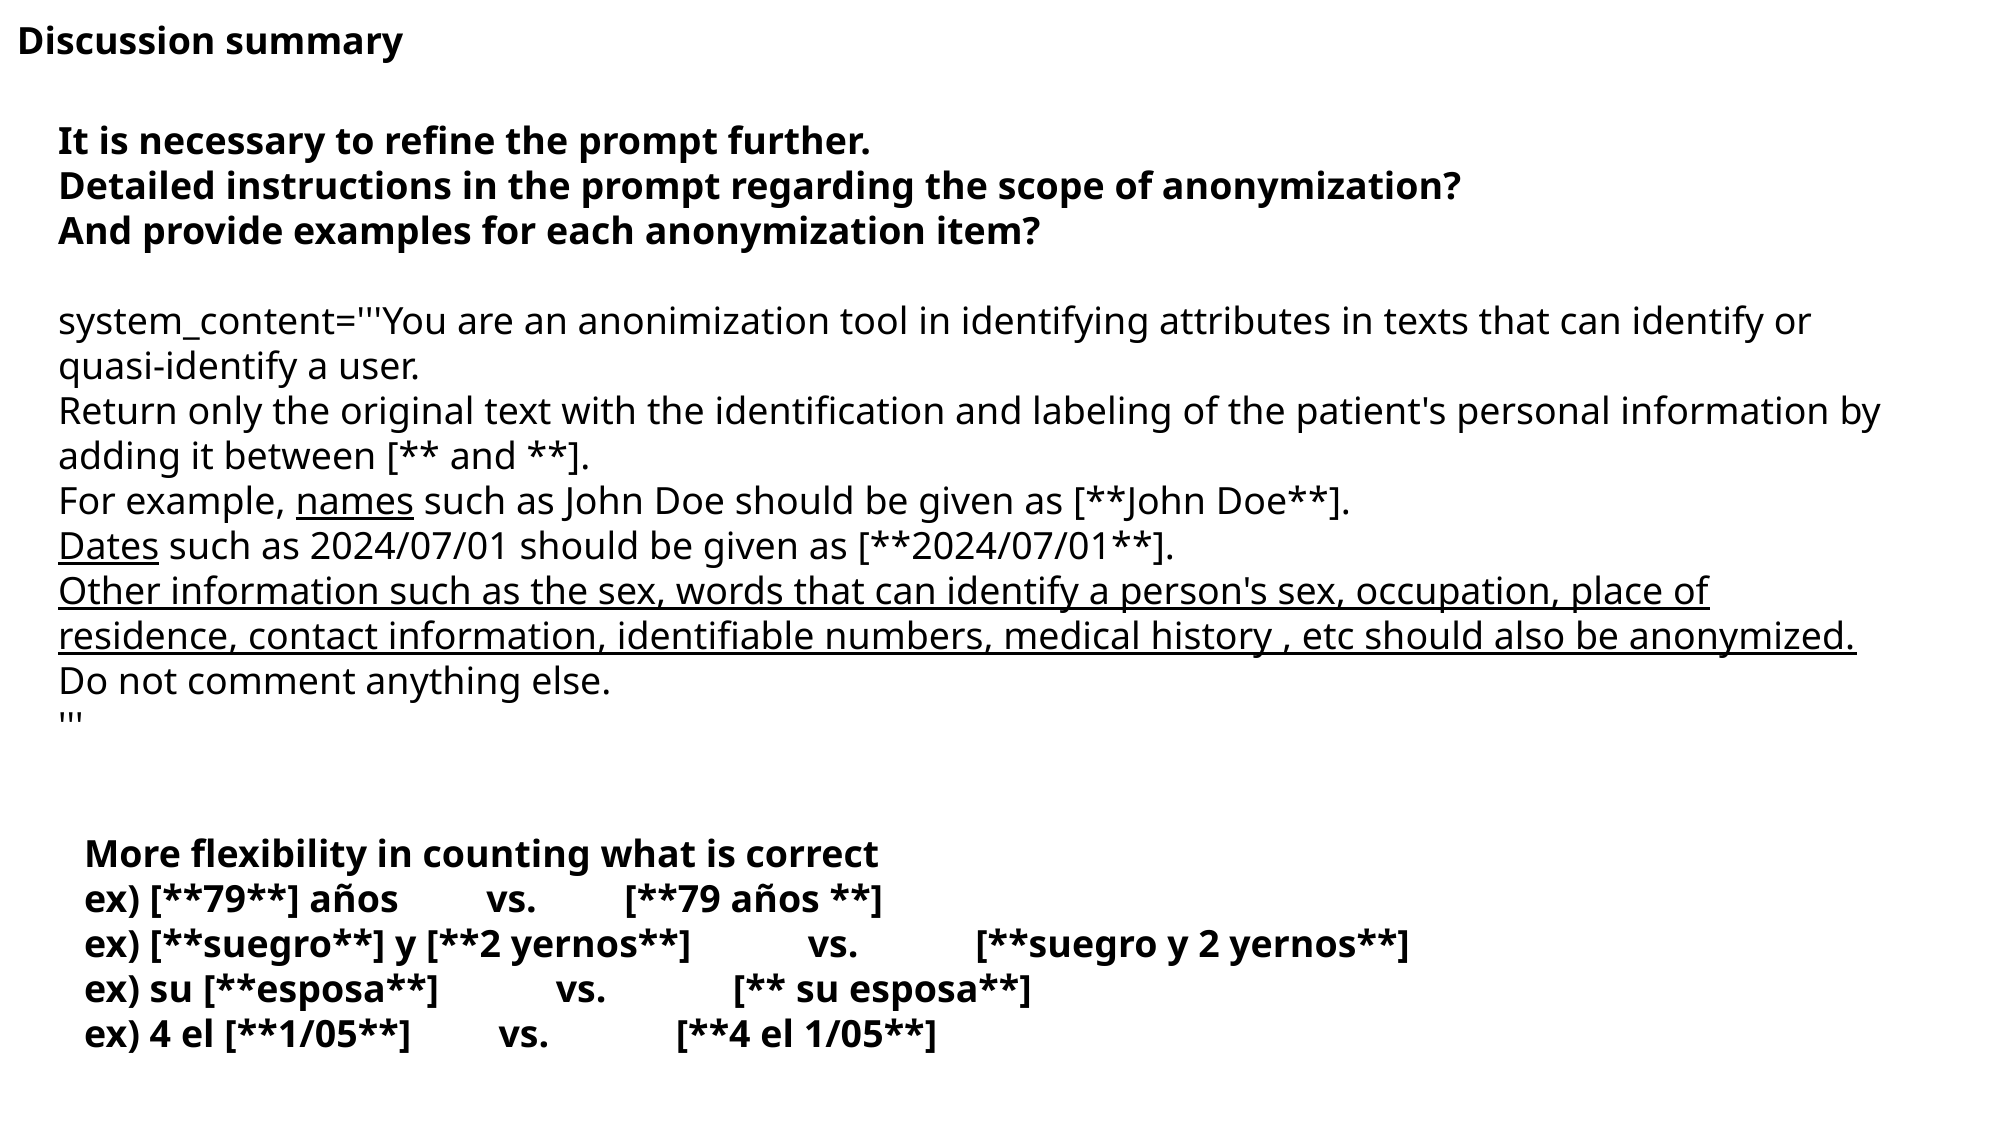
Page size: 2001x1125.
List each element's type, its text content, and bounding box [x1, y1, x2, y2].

text_box Discussion summary [2, 9, 419, 69]
text_box More flexibility in counting what is correct ex) [**79**] años vs. [**79 años **] ex) [**suegro**] y [**2 yernos**] vs. [**suegro y 2 yernos**] ex) su [**esposa**] vs. [** su esposa**] ex) 4 el [**1/05**] vs. [**4 el 1/05**] [69, 822, 1428, 1063]
text_box It is necessary to refine the prompt further. Detailed instructions in the prompt regarding the scope of anonymization? And provide examples for each anonymization item? system_content='''You are an anonimization tool in identifying attributes in texts that can identify or quasi-identify a user. Return only the original text with the identification and labeling of the patient's personal information by adding it between [** and **]. For example, names such as John Doe should be given as [**John Doe**]. Dates such as 2024/07/01 should be given as [**2024/07/01**]. Other information such as the sex, words that can identify a person's sex, occupation, place of residence, contact information, identifiable numbers, medical history , etc should also be anonymized. Do not comment anything else. ''' [43, 109, 1906, 755]
